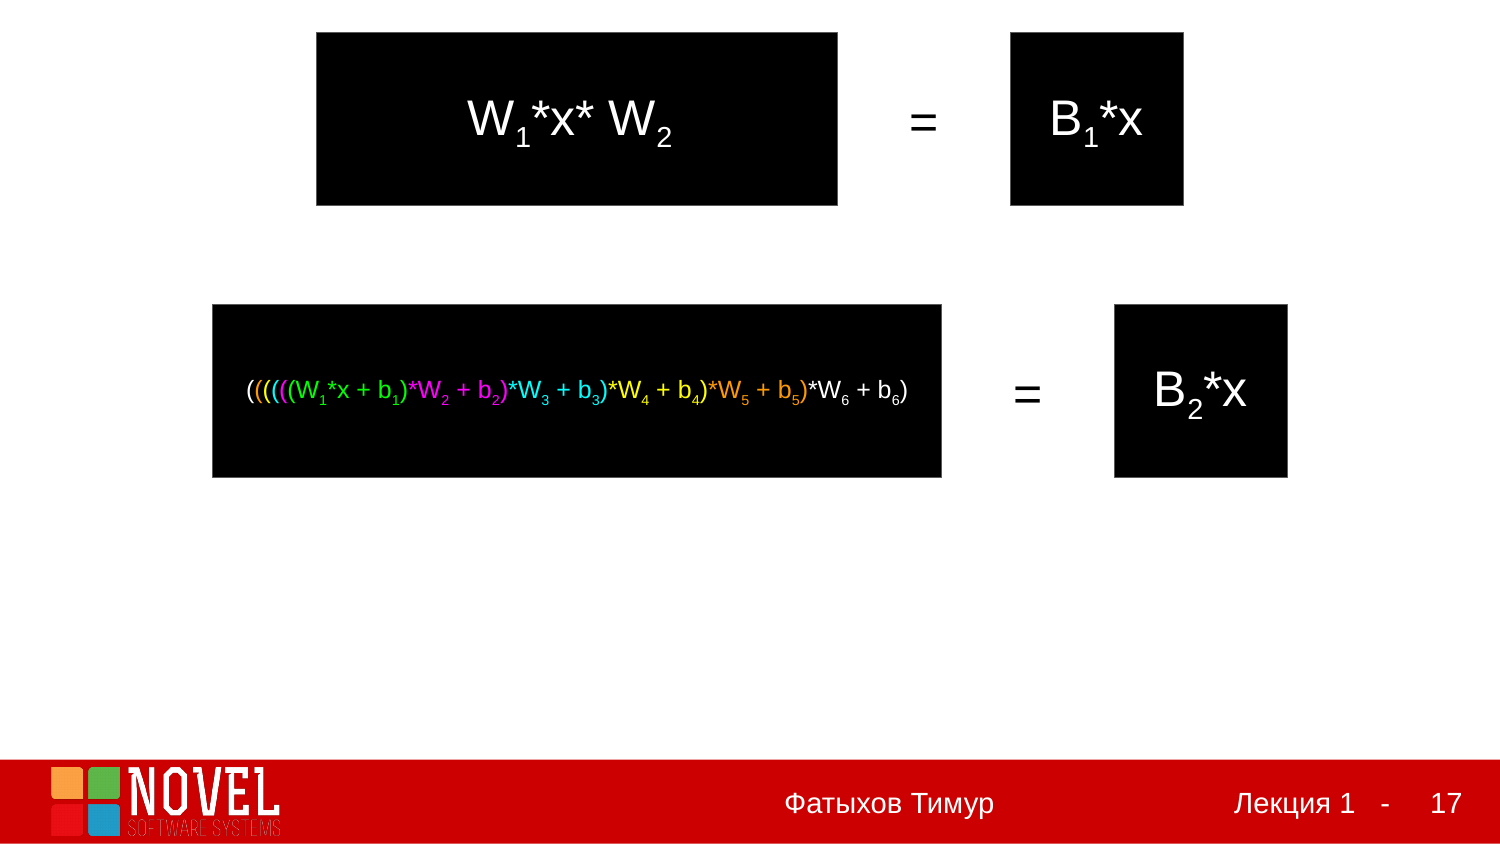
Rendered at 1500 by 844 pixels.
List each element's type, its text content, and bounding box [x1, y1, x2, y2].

slide_number ‹#› [1415, 759, 1500, 844]
text_box ((((((W1*x + b1)*W2 + b2)*W3 + b3)*W4 + b4)*W5 + b5)*W6 + b6) [212, 304, 941, 478]
picture [51, 767, 280, 836]
text_box W1*x* W2 [316, 32, 837, 206]
text_box = [941, 304, 1114, 478]
text_box B2*x [1114, 304, 1288, 478]
text_box B1*x [1010, 32, 1184, 206]
text_box = [837, 32, 1010, 206]
